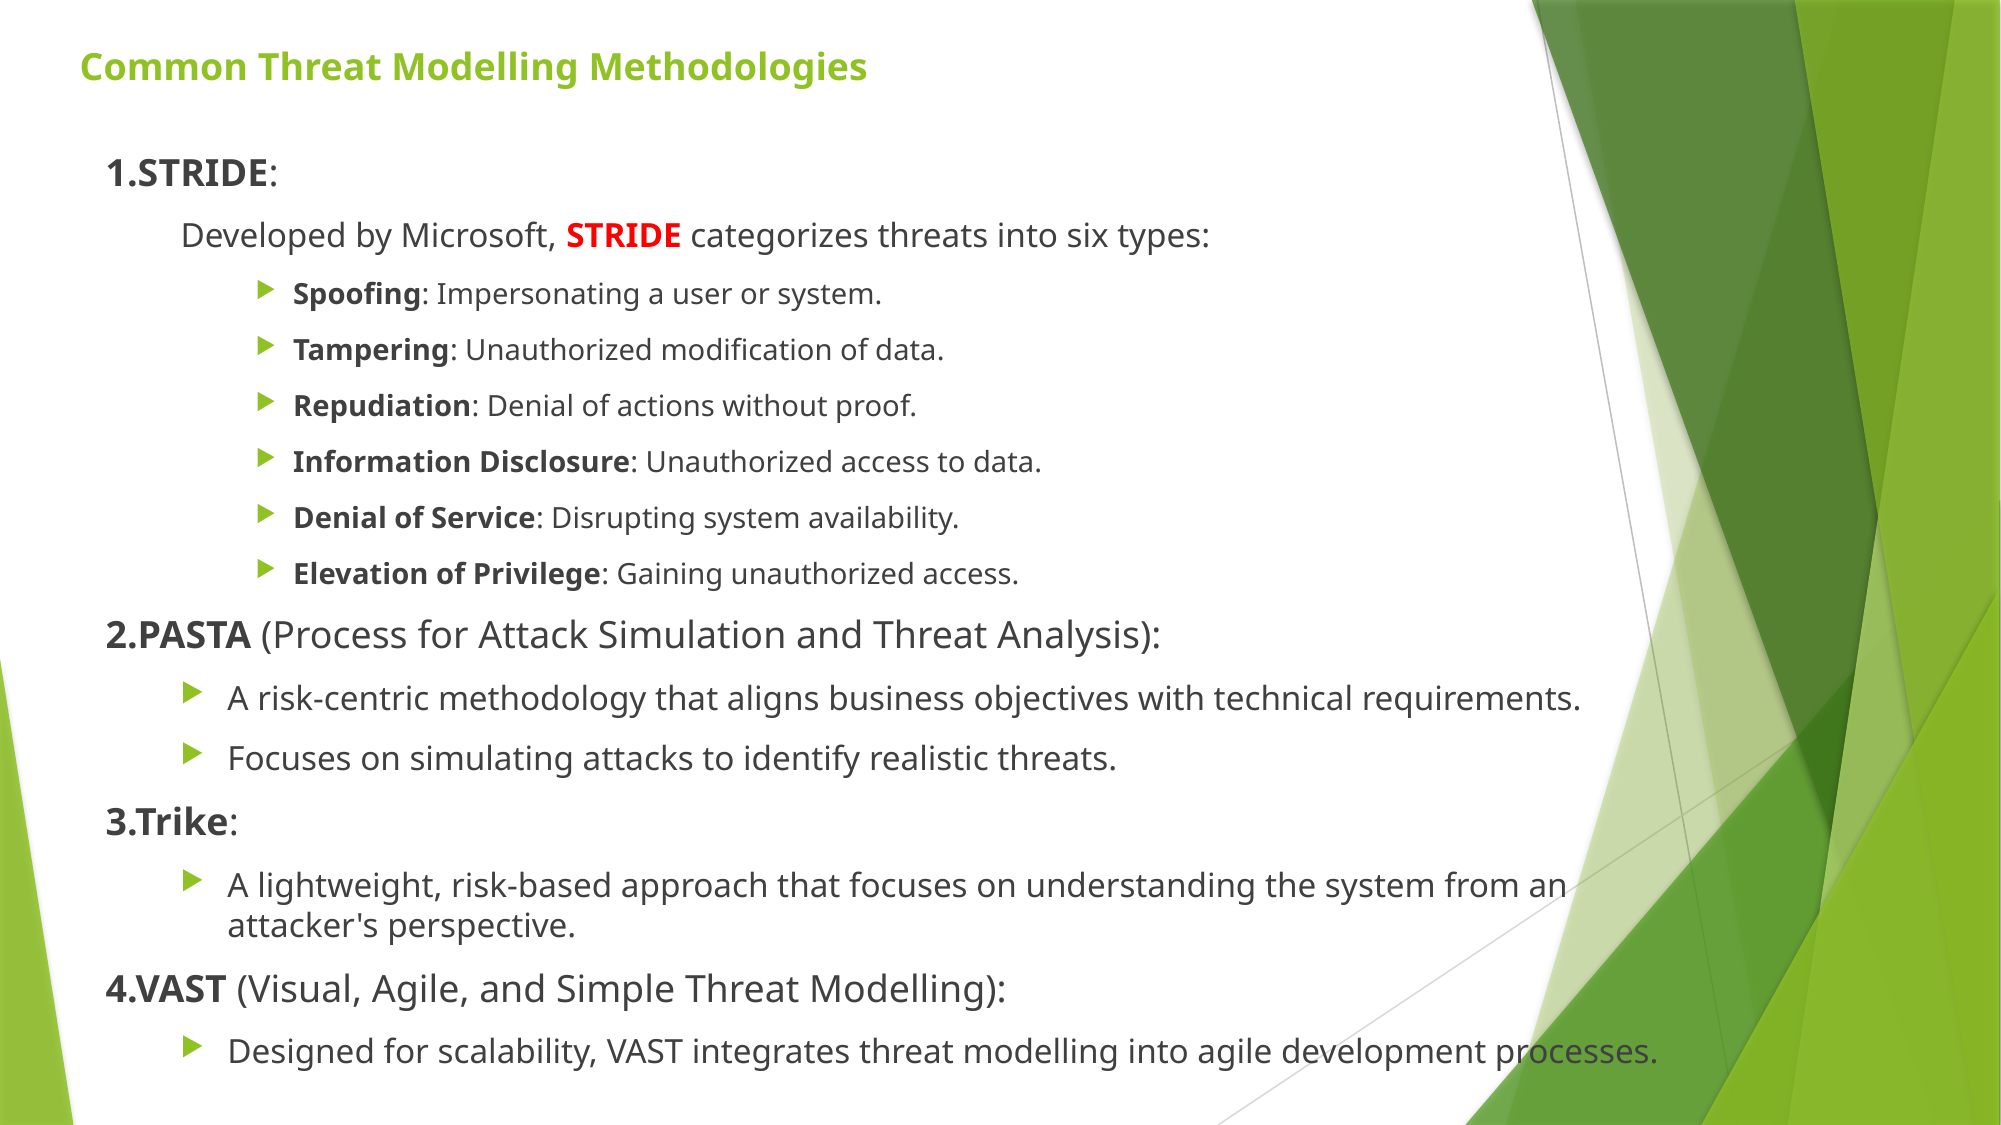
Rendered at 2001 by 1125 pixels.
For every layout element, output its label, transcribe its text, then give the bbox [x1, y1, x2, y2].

title Common Threat Modelling Methodologies [64, 35, 1475, 142]
list 1.STRIDE: Developed by Microsoft, STRIDE categorizes threats into six types: Spoofing: Impersonating a user or system. Tampering: Unauthorized modification of data. Repudiation: Denial of actions without proof. Information Disclosure: Unauthorized access to data. Denial of Service: Disrupting system availability. Elevation of Privilege: Gaining unauthorized access. 2.PASTA (Process for Attack Simulation and Threat Analysis): A risk-centric methodology that aligns business objectives with technical requirements. Focuses on simulating attacks to identify realistic threats. 3.Trike: A lightweight, risk-based approach that focuses on understanding the system from an attacker's perspective. 4.VAST (Visual, Agile, and Simple Threat Modelling): Designed for scalability, VAST integrates threat modelling into agile development processes. [90, 141, 1716, 1084]
